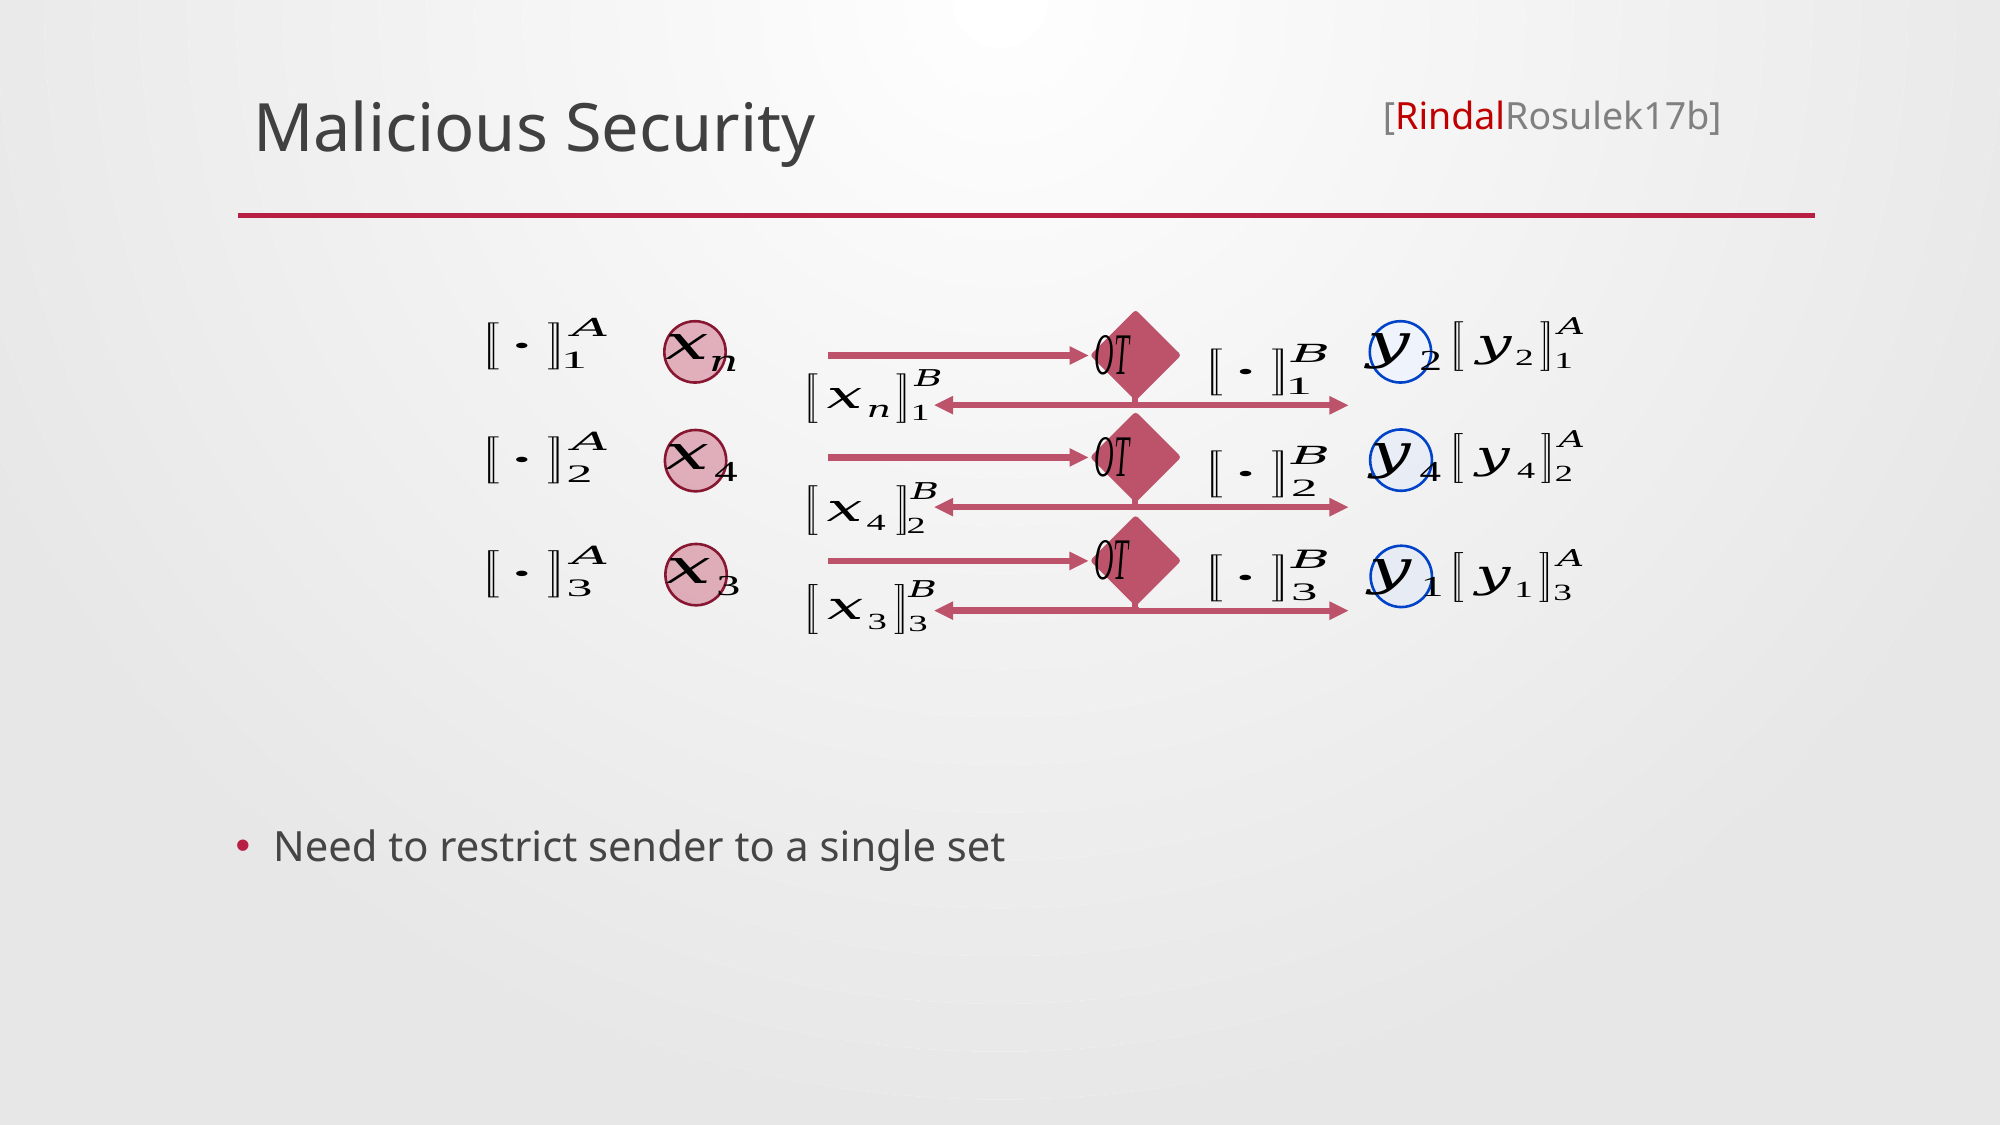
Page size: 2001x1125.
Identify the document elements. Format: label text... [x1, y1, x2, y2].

text_box [1374, 544, 1434, 609]
text_box [664, 542, 729, 607]
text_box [828, 322, 1349, 406]
list Need to restrict sender to a single set [220, 802, 1796, 1119]
text_box [RindalRosulek17b] [1368, 84, 1737, 145]
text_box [828, 527, 1349, 611]
text_box [1373, 319, 1433, 384]
text_box [1369, 561, 1386, 592]
text_box [1368, 336, 1384, 366]
text_box [1368, 428, 1434, 493]
title Malicious Security [238, 86, 1814, 187]
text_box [659, 317, 741, 383]
text_box [663, 428, 728, 493]
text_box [828, 424, 1349, 508]
